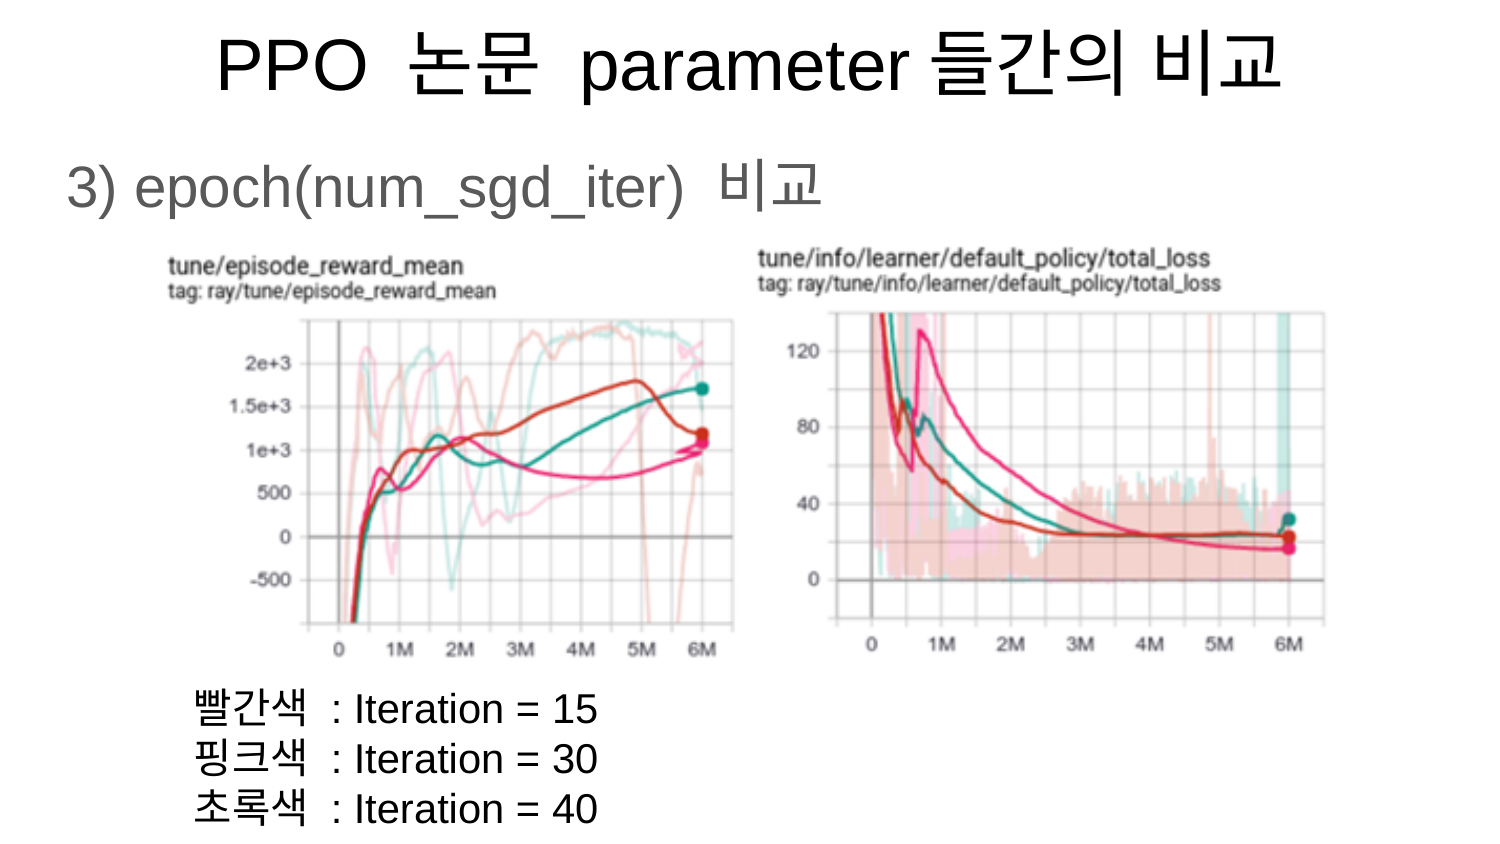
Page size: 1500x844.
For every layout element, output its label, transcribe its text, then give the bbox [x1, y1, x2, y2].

subtitle 3) epoch(num_sgd_iter) 비교 [51, 133, 1449, 264]
text_box 빨간색 : Iteration = 15 핑크색 : Iteration = 30 초록색 : Iteration = 40 [178, 669, 1226, 797]
picture [162, 233, 1338, 663]
title PPO 논문 parameter들간의 비교 [51, 0, 1449, 121]
